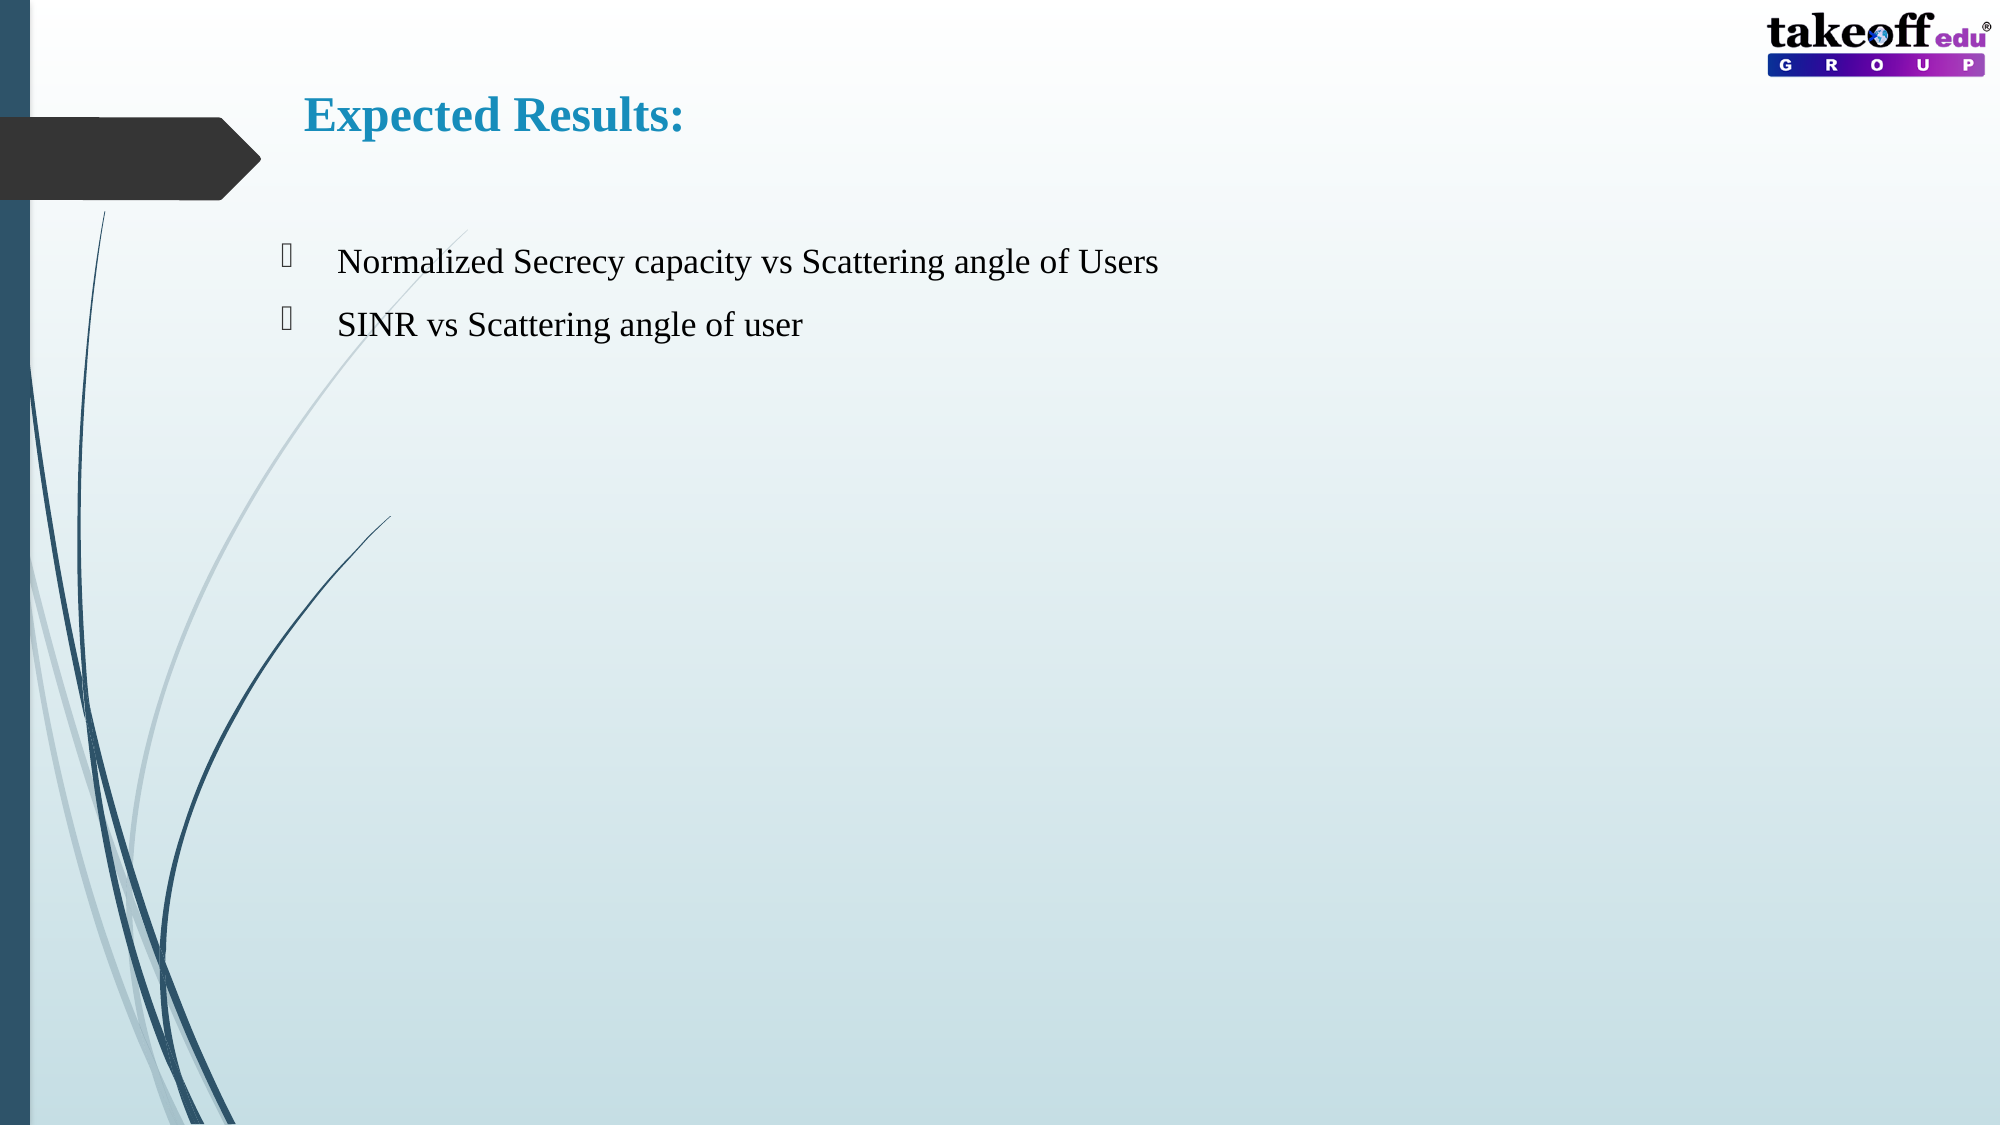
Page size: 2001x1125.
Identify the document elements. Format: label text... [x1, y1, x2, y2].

list Normalized Secrecy capacity vs Scattering angle of Users SINR vs Scattering angle of user [265, 230, 1948, 939]
picture [1763, 8, 1994, 86]
title Expected Results: [288, 73, 1751, 230]
